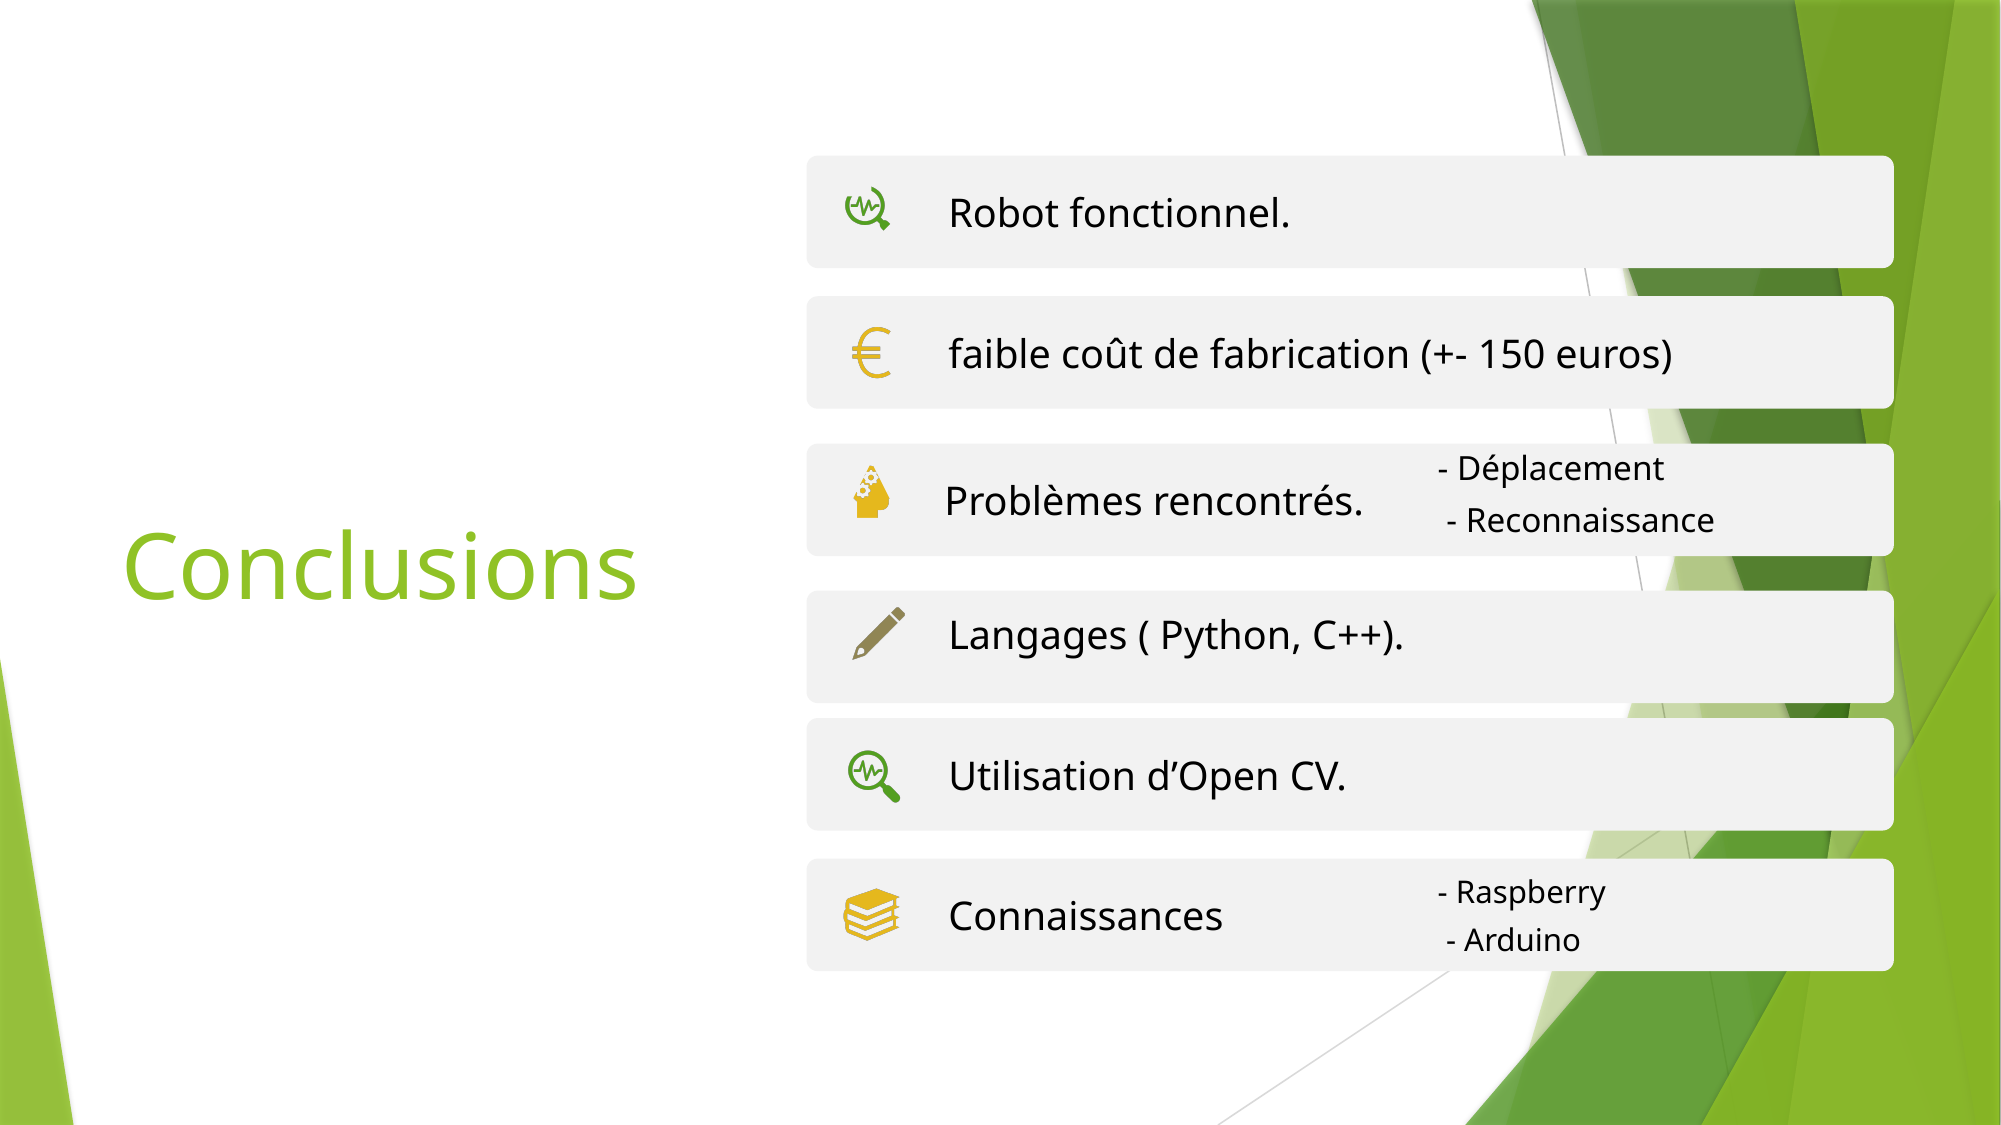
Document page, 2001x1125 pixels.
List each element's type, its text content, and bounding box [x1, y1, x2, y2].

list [805, 154, 1895, 973]
title Conclusions [106, 226, 688, 899]
